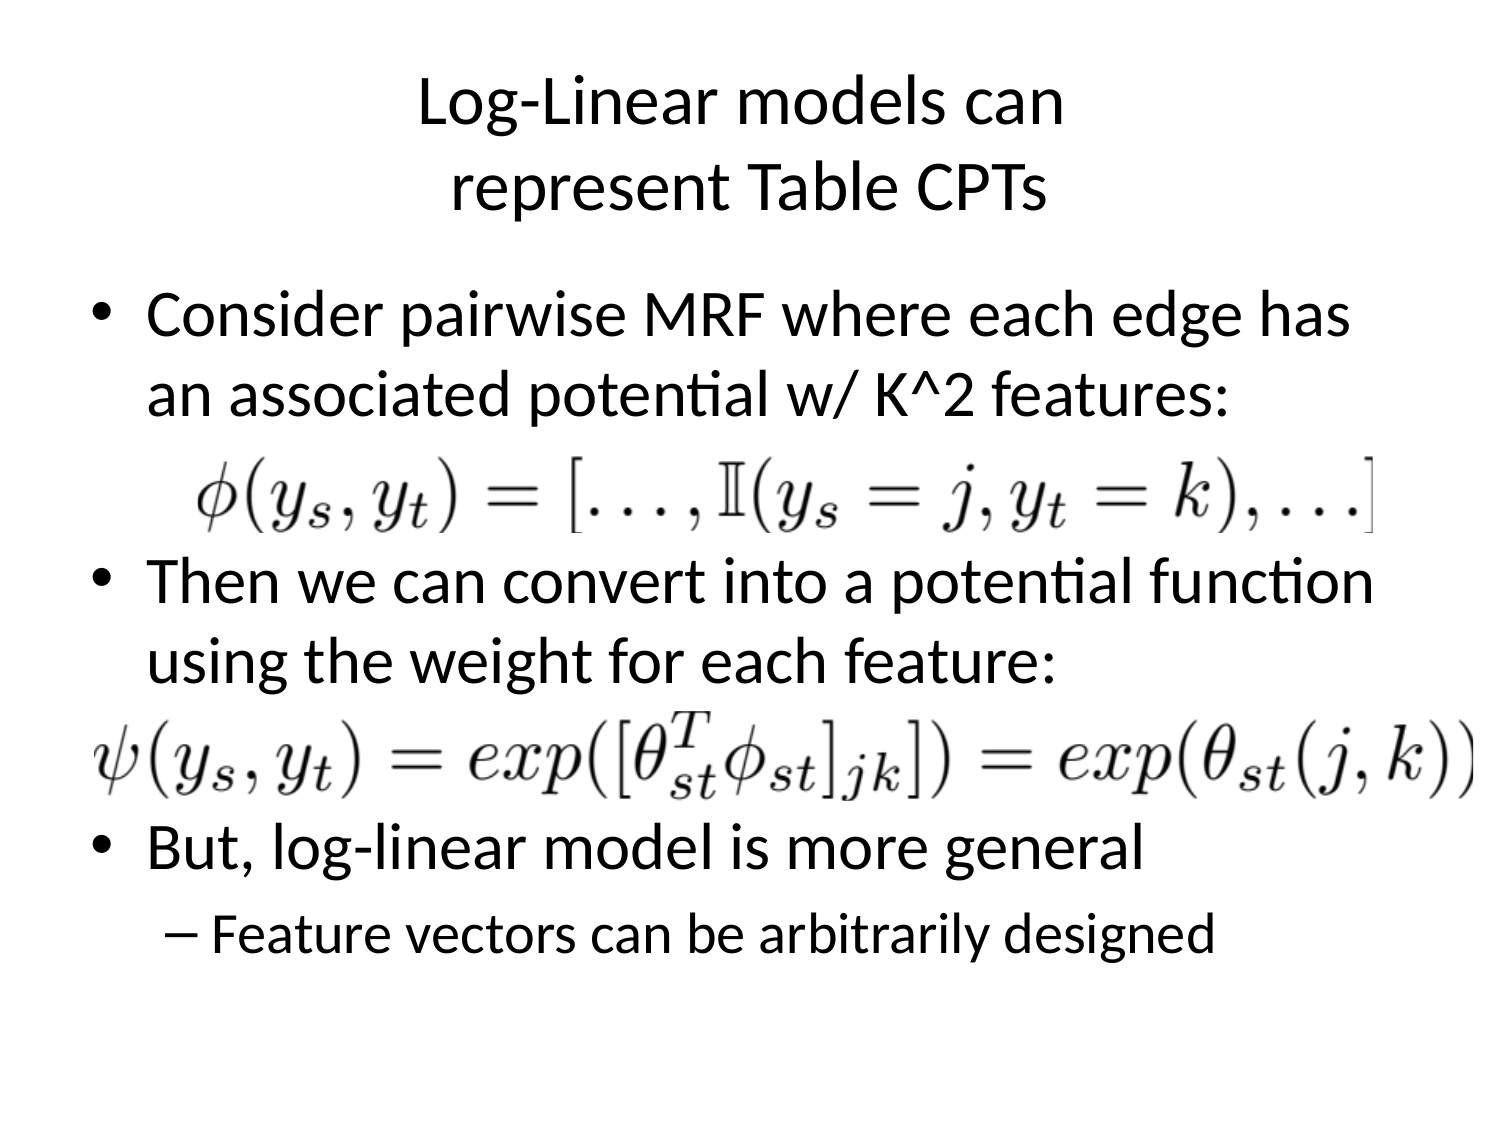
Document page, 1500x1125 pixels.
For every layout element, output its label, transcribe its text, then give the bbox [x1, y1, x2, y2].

list Consider pairwise MRF where each edge has an associated potential w/ K^2 features: Then we can convert into a potential function using the weight for each feature: But, log-linear model is more general Feature vectors can be arbitrarily designed [75, 262, 1425, 1005]
picture [197, 455, 1373, 533]
title Log-Linear models can represent Table CPTs [75, 45, 1425, 233]
picture [93, 710, 1474, 801]
